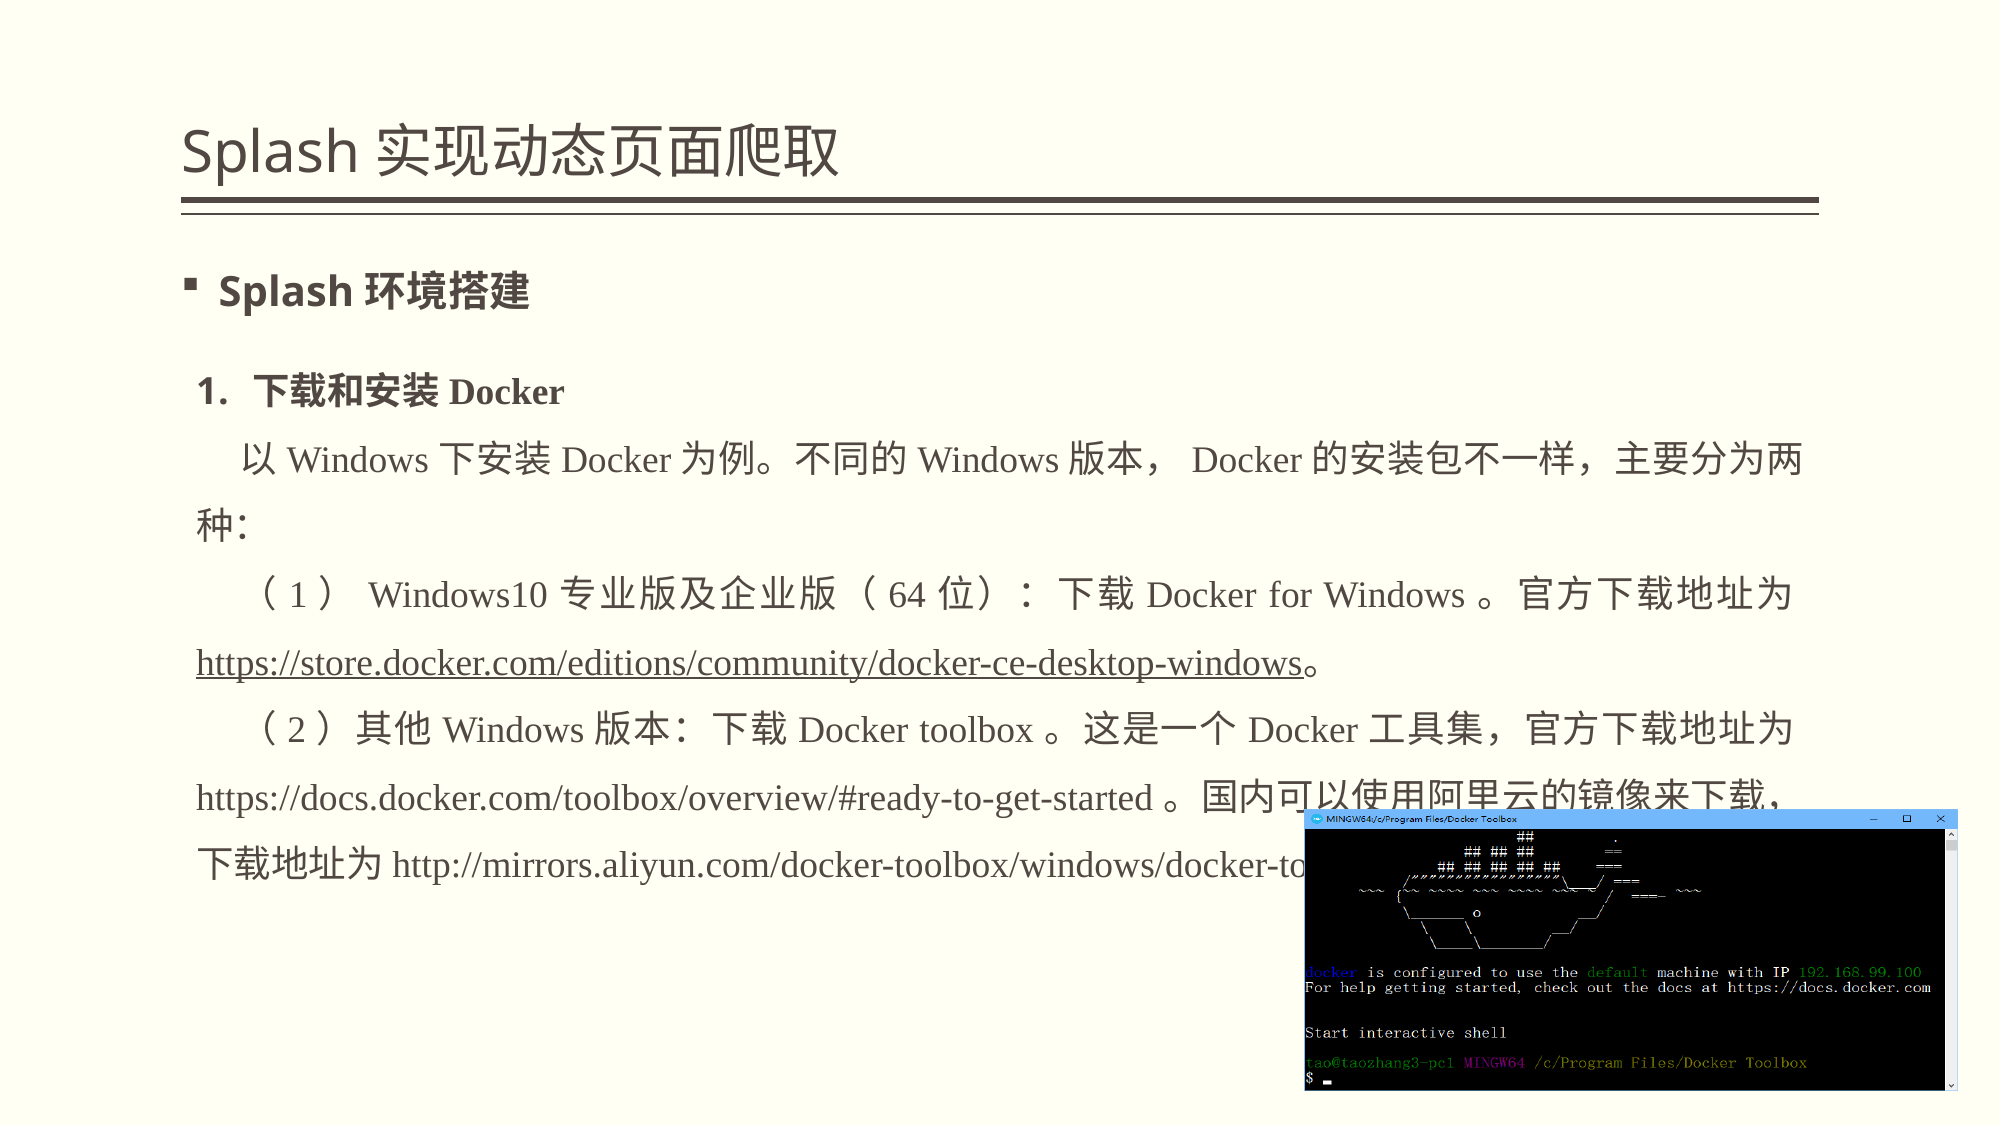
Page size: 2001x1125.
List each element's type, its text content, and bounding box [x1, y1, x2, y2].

list Splash环境搭建 [181, 262, 988, 337]
title Splash实现动态页面爬取 [181, 12, 1819, 193]
picture [1304, 809, 1958, 1091]
text_box 下载和安装Docker 以Windows下安装Docker为例。不同的Windows版本，Docker的安装包不一样，主要分为两种： （1）Windows10专业版及企业版（64位）：下载Docker for Windows。官方下载地址为https://store.docker.com/editions/community/docker-ce-desktop-windows。 （2）其他Windows版本：下载Docker toolbox。这是一个Docker工具集，官方下载地址为https://docs.docker.com/toolbox/overview/#ready-to-get-started。国内可以使用阿里云的镜像来下载，下载地址为http://mirrors.aliyun.com/docker-toolbox/windows/docker-toolbox/。 [181, 337, 1819, 893]
